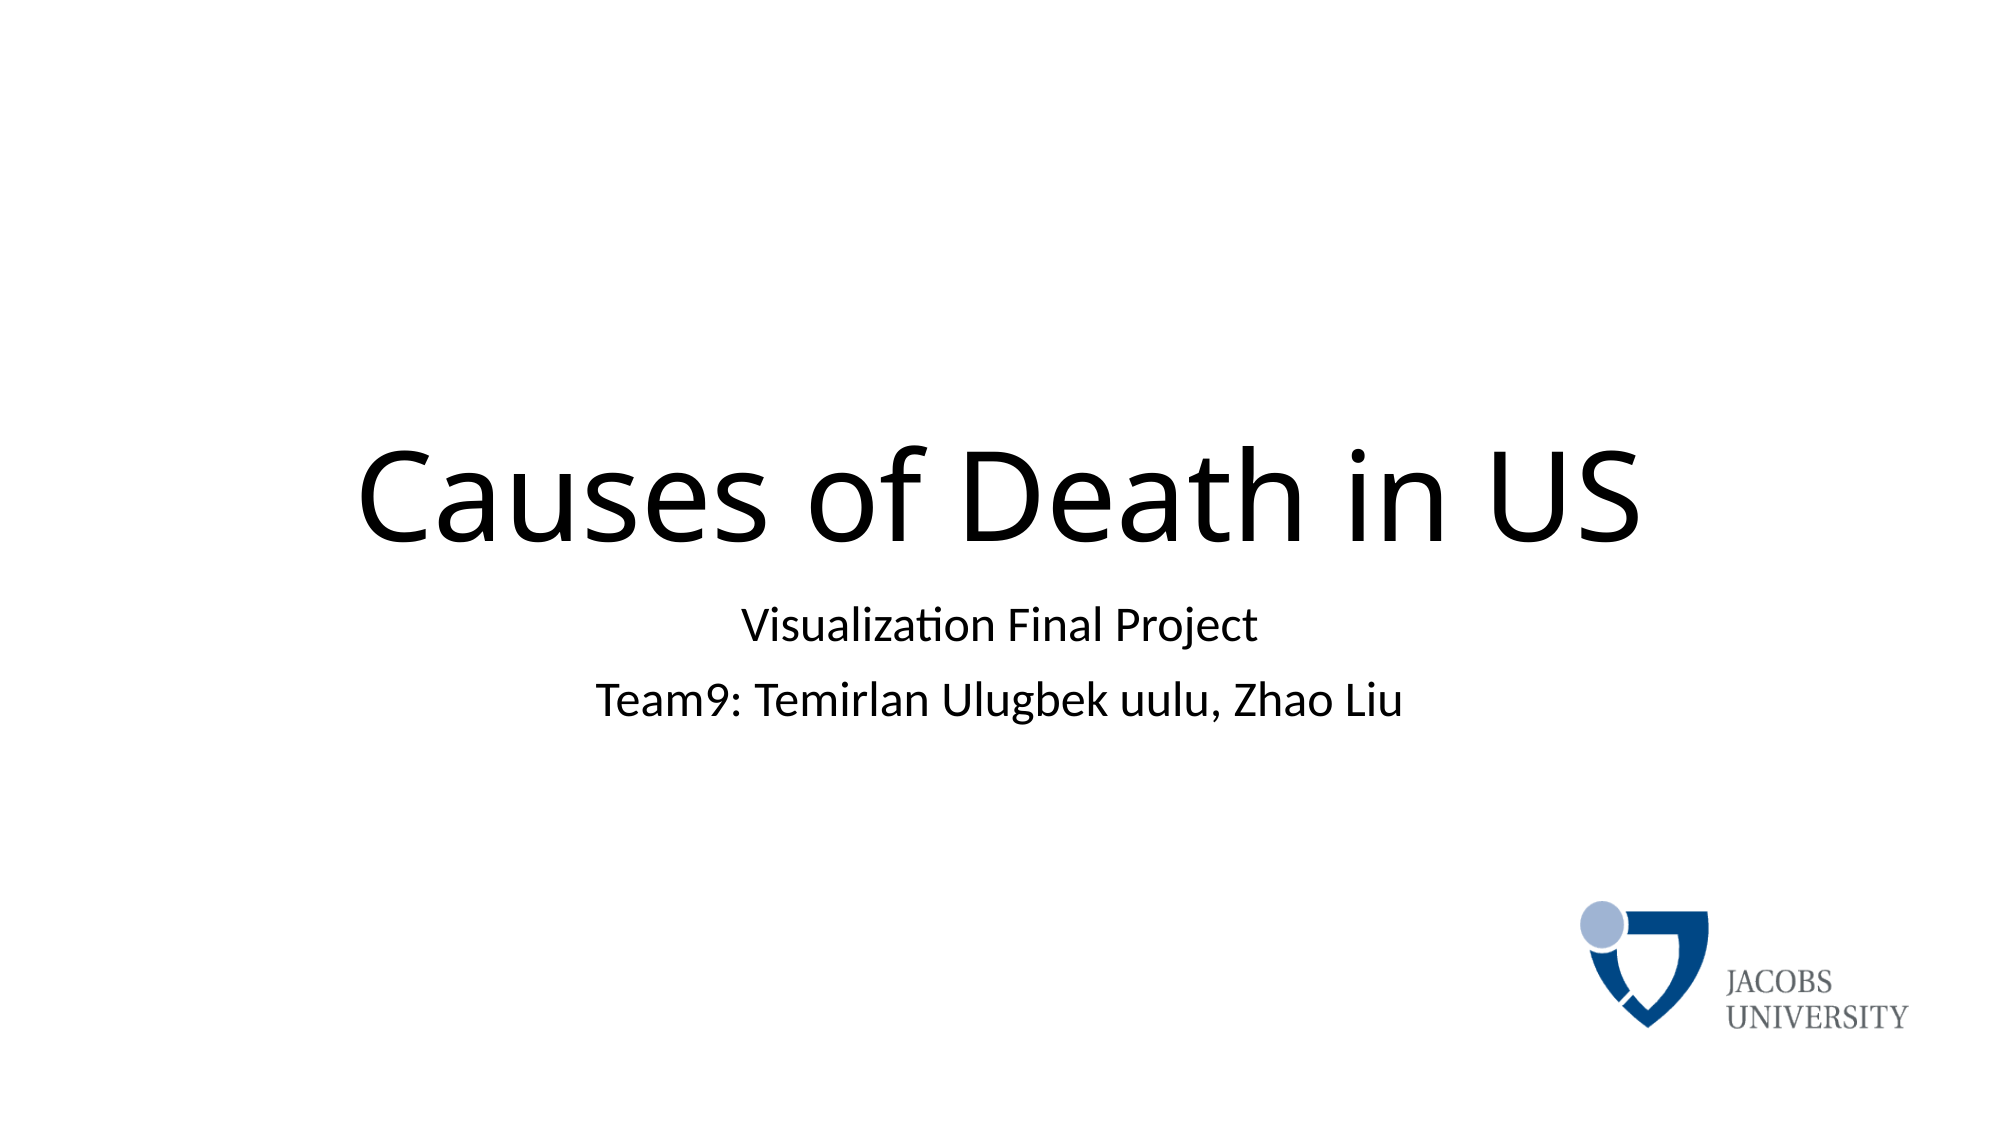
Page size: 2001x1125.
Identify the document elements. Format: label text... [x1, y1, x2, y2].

subtitle Visualization Final Project Team9: Temirlan Ulugbek uulu, Zhao Liu [249, 590, 1750, 863]
picture [1580, 901, 1909, 1029]
title Causes of Death in US [249, 184, 1750, 576]
